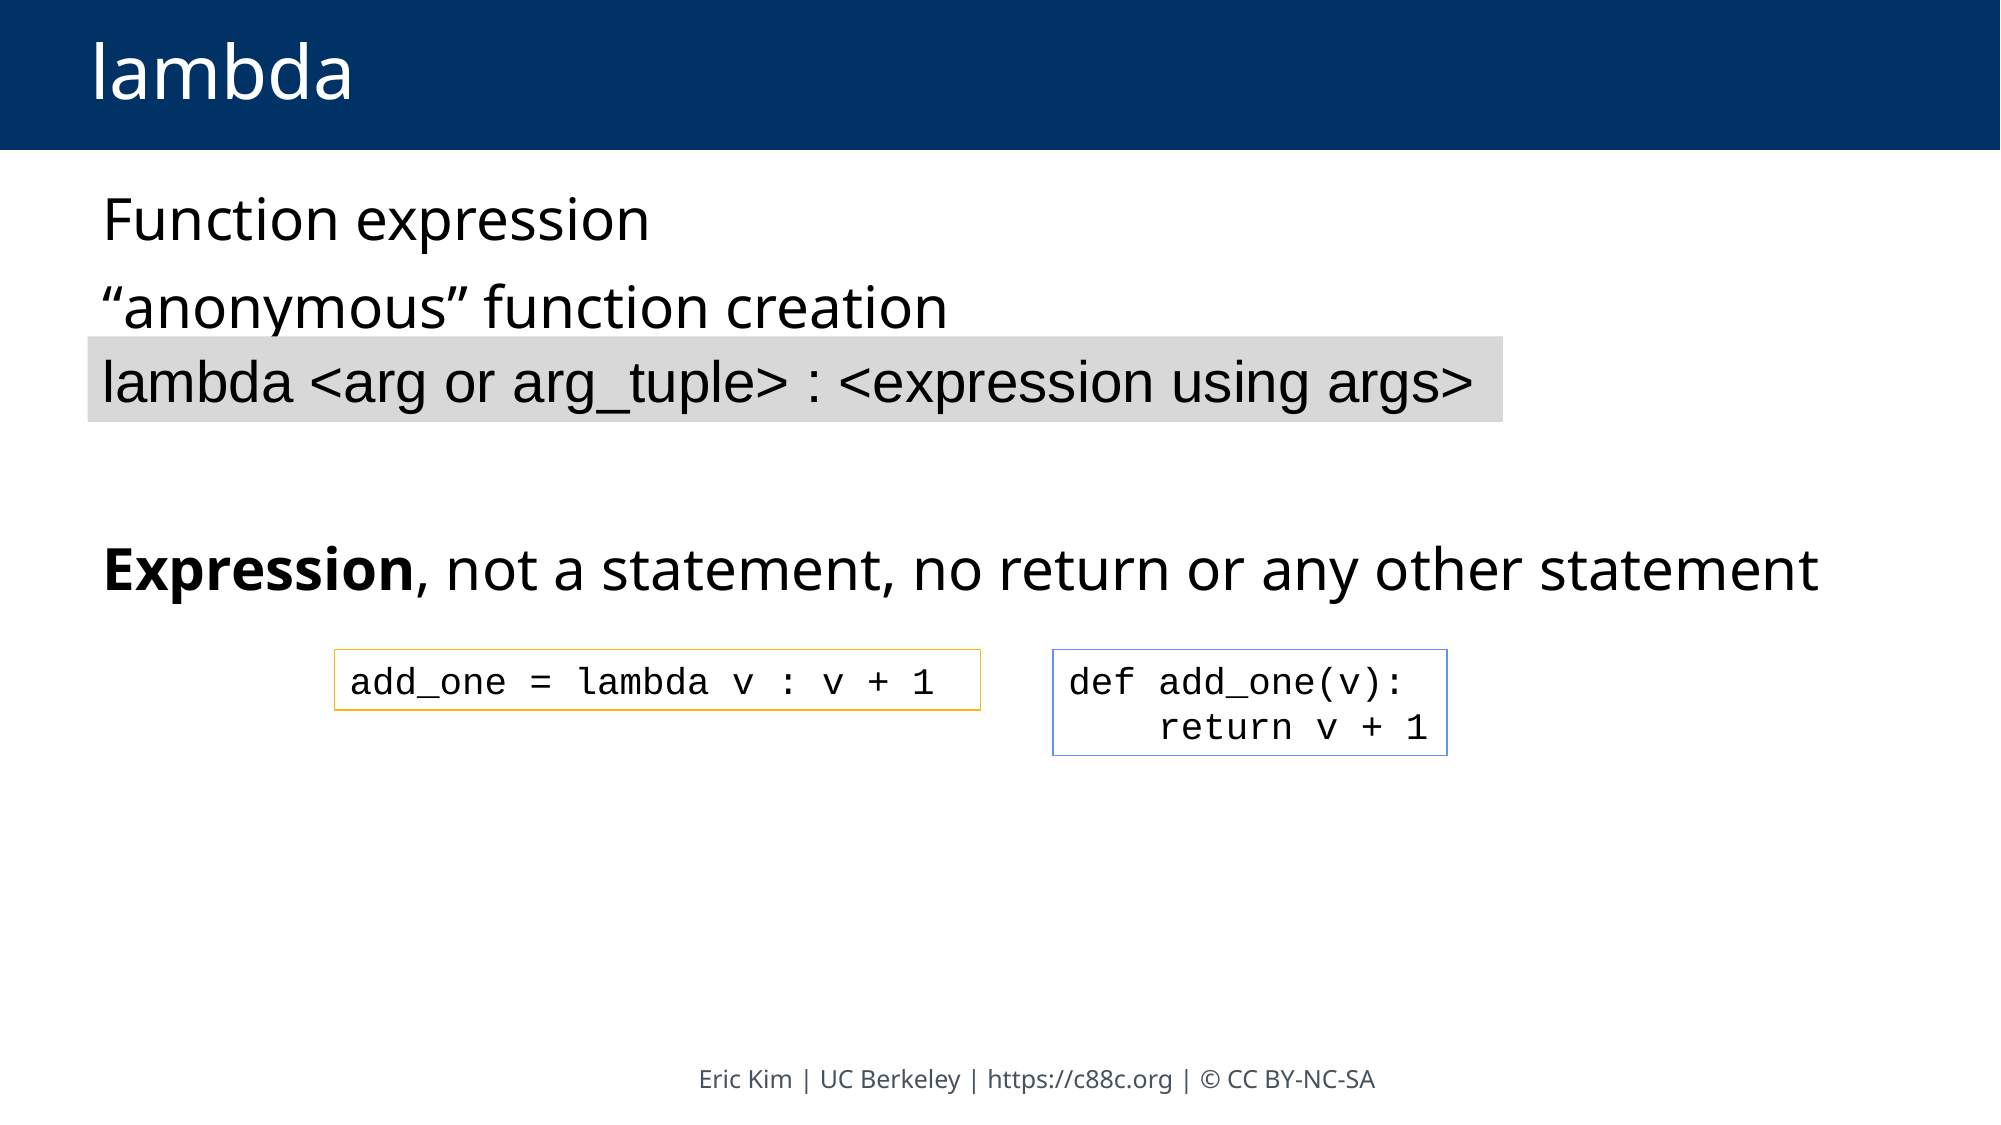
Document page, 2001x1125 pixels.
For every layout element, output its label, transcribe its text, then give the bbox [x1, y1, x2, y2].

text_box lambda <arg or arg_tuple> : <expression using args> [87, 336, 1503, 423]
text_box add_one = lambda v : v + 1 [334, 649, 981, 711]
footer Eric Kim | UC Berkeley | https://c88c.org | © CC BY-NC-SA [662, 1055, 1413, 1106]
list Function expression “anonymous” function creation Expression, not a statement, no return or any other statement [87, 174, 1928, 1038]
title lambda [0, 0, 2000, 152]
text_box def add_one(v): return v + 1 [1053, 649, 1448, 756]
